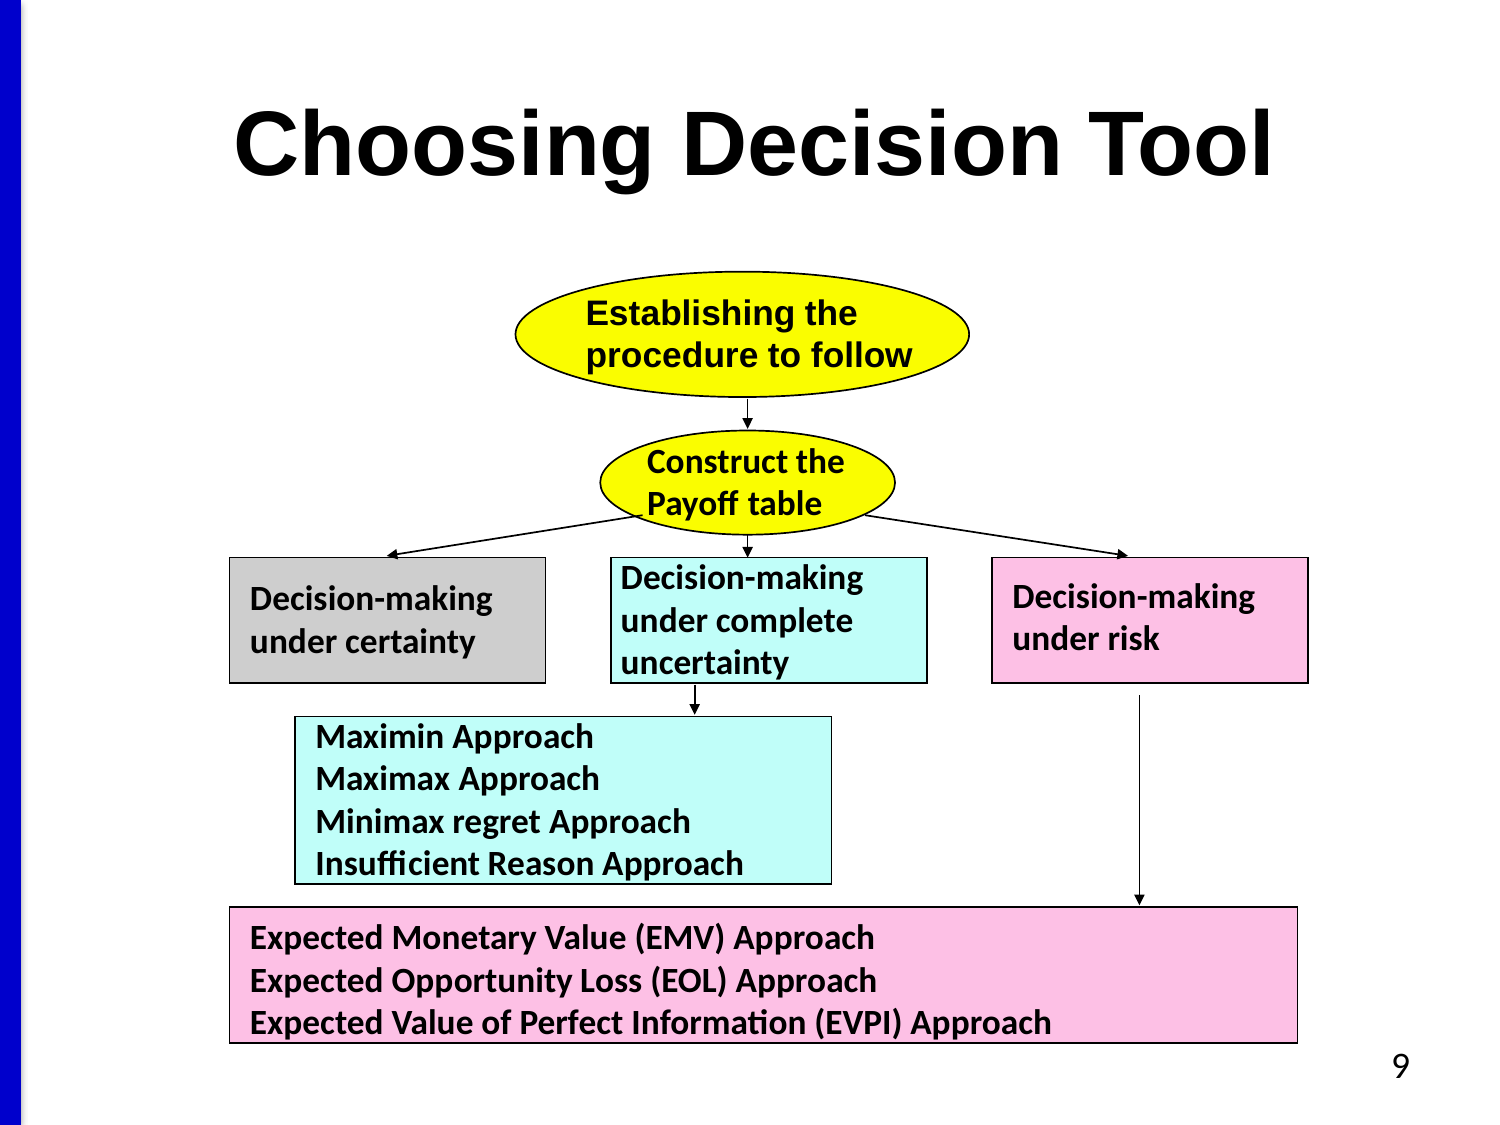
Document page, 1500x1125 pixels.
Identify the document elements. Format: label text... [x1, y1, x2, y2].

picture [228, 270, 1315, 1066]
text_box [51, 233, 1462, 1118]
text_box 9 [1074, 1033, 1425, 1094]
title Choosing Decision Tool [10, 45, 1500, 233]
